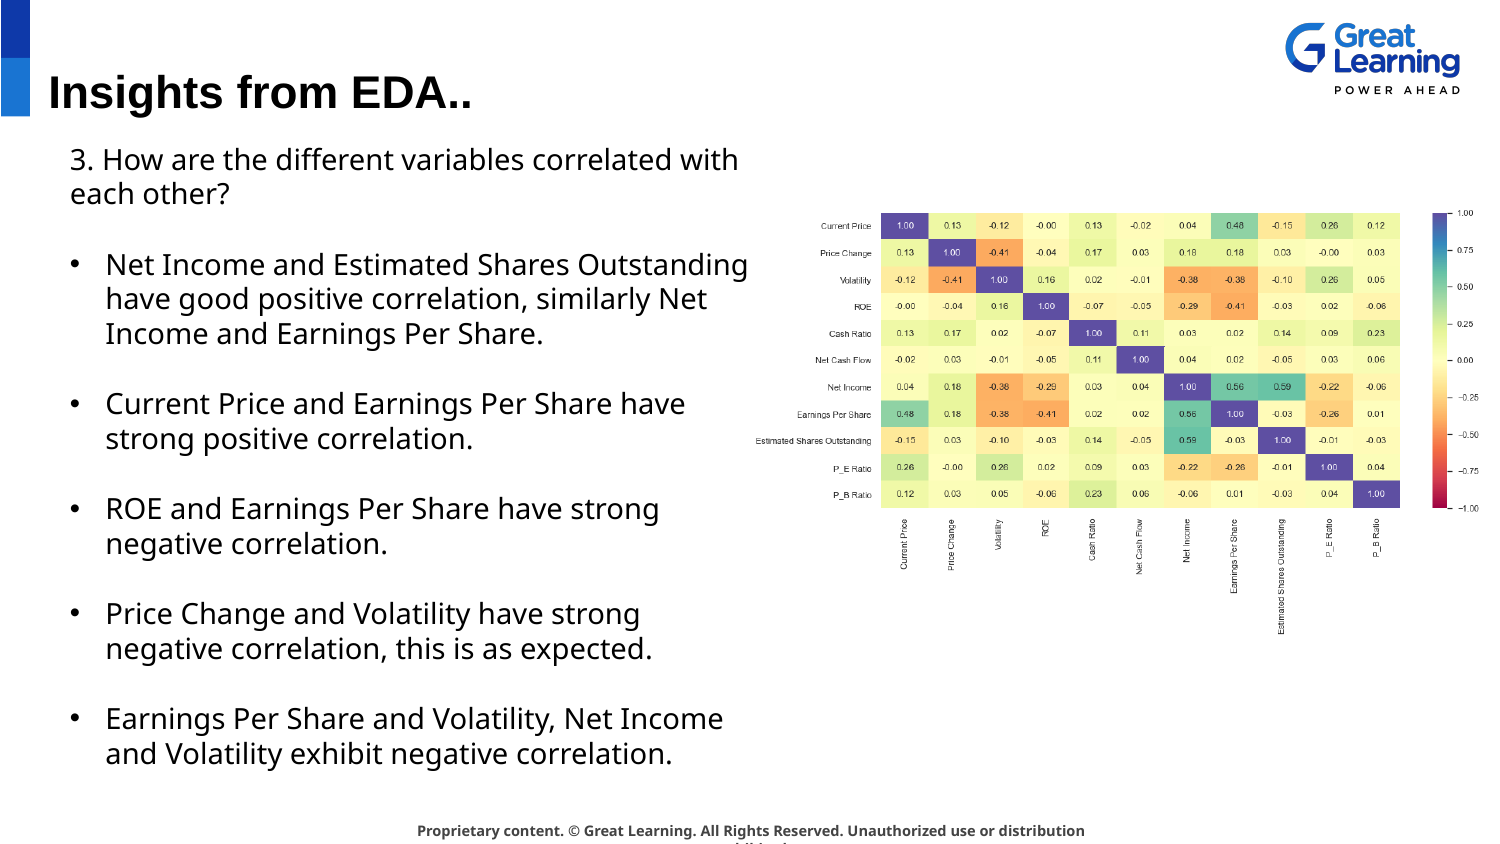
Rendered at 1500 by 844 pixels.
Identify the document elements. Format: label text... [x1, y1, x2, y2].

text_box 3. How are the different variables correlated with each other? Net Income and Estimated Shares Outstanding have good positive correlation, similarly Net Income and Earnings Per Share. Current Price and Earnings Per Share have strong positive correlation. ROE and Earnings Per Share have strong negative correlation. Price Change and Volatility have strong negative correlation, this is as expected. Earnings Per Share and Volatility, Net Income and Volatility exhibit negative correlation. [55, 133, 773, 813]
picture [1258, 11, 1487, 106]
title Insights from EDA.. [33, 47, 1431, 142]
picture [749, 204, 1484, 640]
